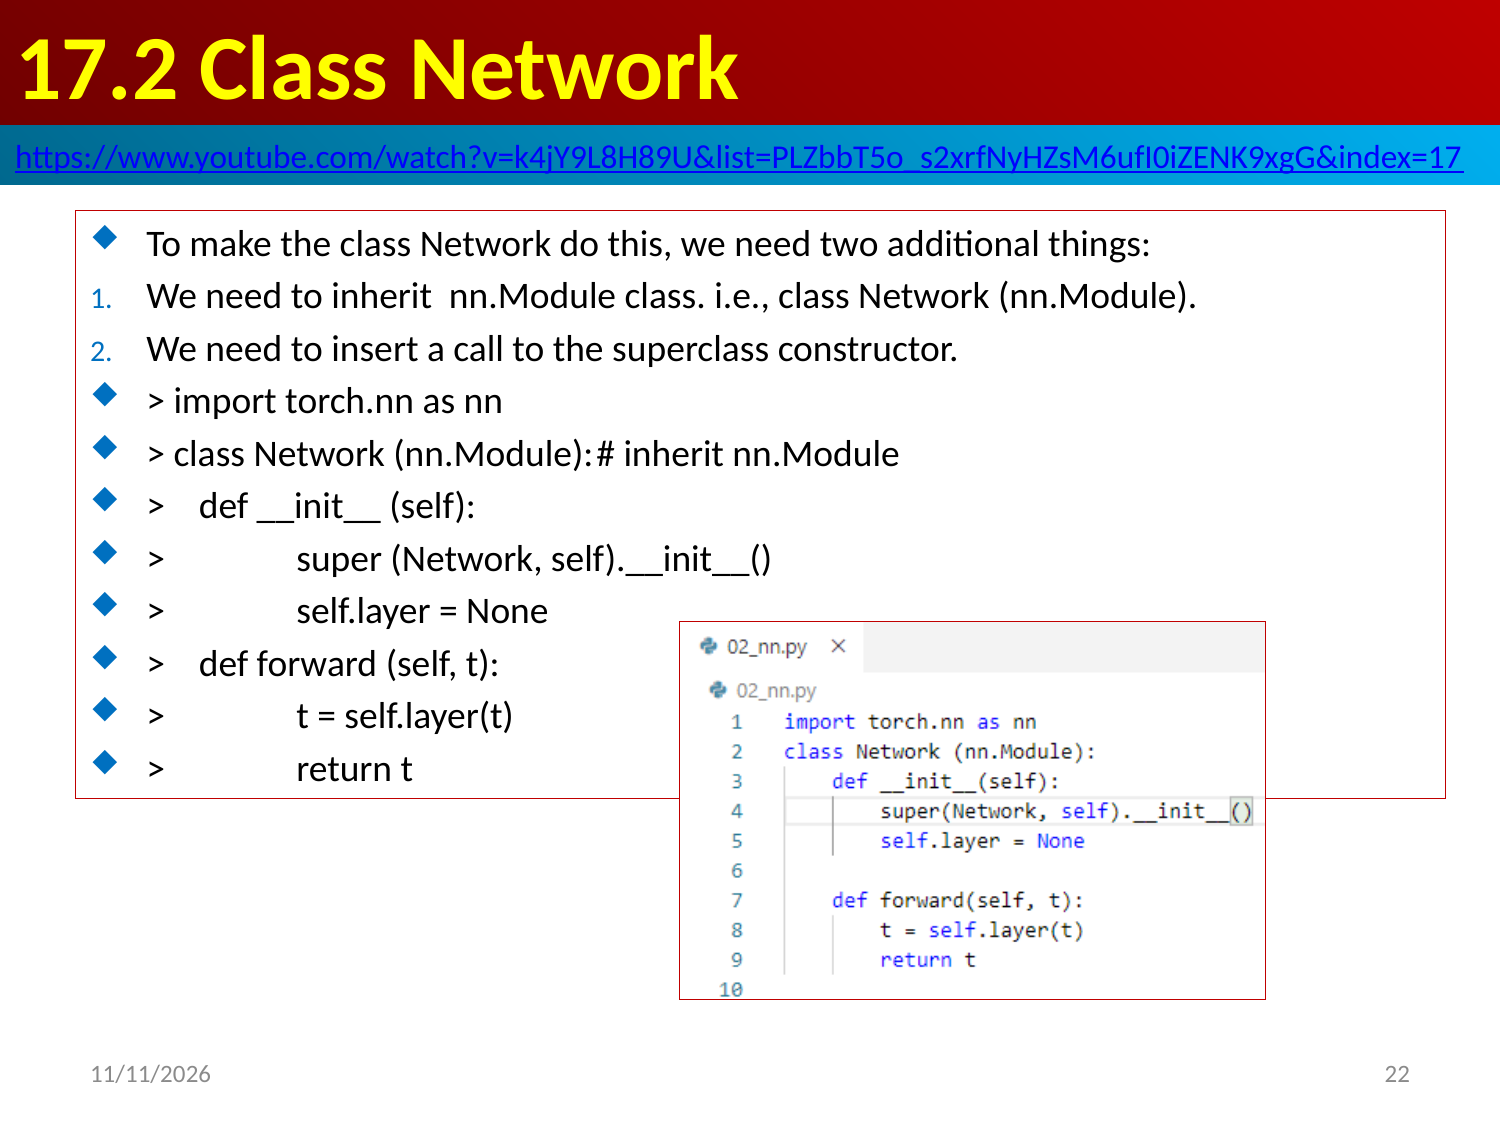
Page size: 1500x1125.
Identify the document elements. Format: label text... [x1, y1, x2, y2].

slide_number 22 [1074, 1042, 1425, 1103]
picture [678, 621, 1266, 1000]
title 17.2 Class Network [0, 0, 1500, 125]
subtitle To make the class Network do this, we need two additional things: We need to inherit nn.Module class. i.e., class Network (nn.Module). We need to insert a call to the superclass constructor. > import torch.nn as nn > class Network (nn.Module): # inherit nn.Module > def __init__ (self): > super (Network, self).__init__() > self.layer = None > def forward (self, t): > t = self.layer(t) > return t [75, 210, 1446, 799]
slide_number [75, 1042, 425, 1103]
text_box https://www.youtube.com/watch?v=k4jY9L8H89U&list=PLZbbT5o_s2xrfNyHZsM6ufI0iZENK9xgG&index=17 [0, 125, 1500, 185]
